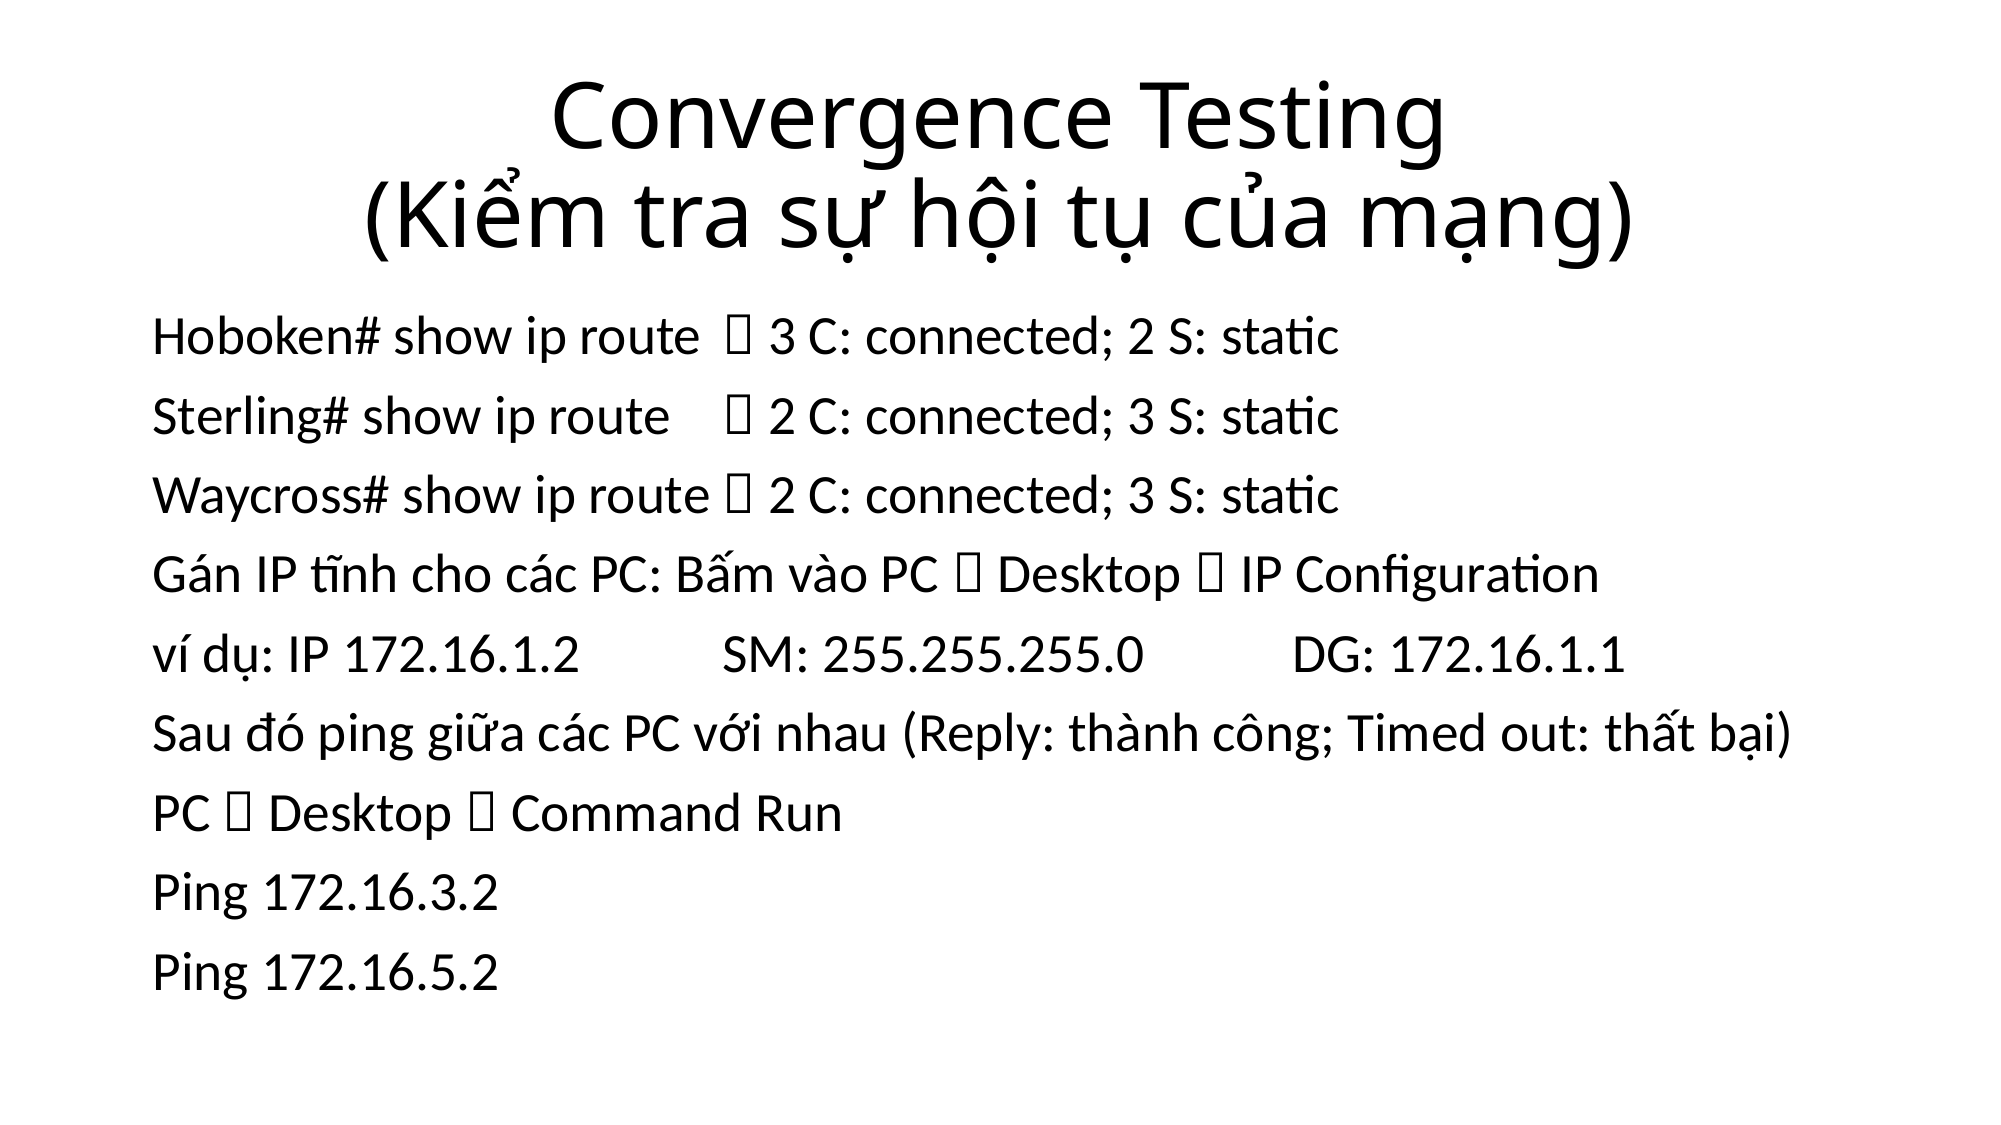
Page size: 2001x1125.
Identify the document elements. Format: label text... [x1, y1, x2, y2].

title Convergence Testing (Kiểm tra sự hội tụ của mạng) [137, 59, 1863, 278]
list Hoboken# show ip route  3 C: connected; 2 S: static Sterling# show ip route  2 C: connected; 3 S: static Waycross# show ip route  2 C: connected; 3 S: static Gán IP tĩnh cho các PC: Bấm vào PC  Desktop  IP Configuration ví dụ: IP 172.16.1.2 SM: 255.255.255.0 DG: 172.16.1.1 Sau đó ping giữa các PC với nhau (Reply: thành công; Timed out: thất bại) PC  Desktop  Command Run Ping 172.16.3.2 Ping 172.16.5.2 [137, 299, 1941, 1014]
